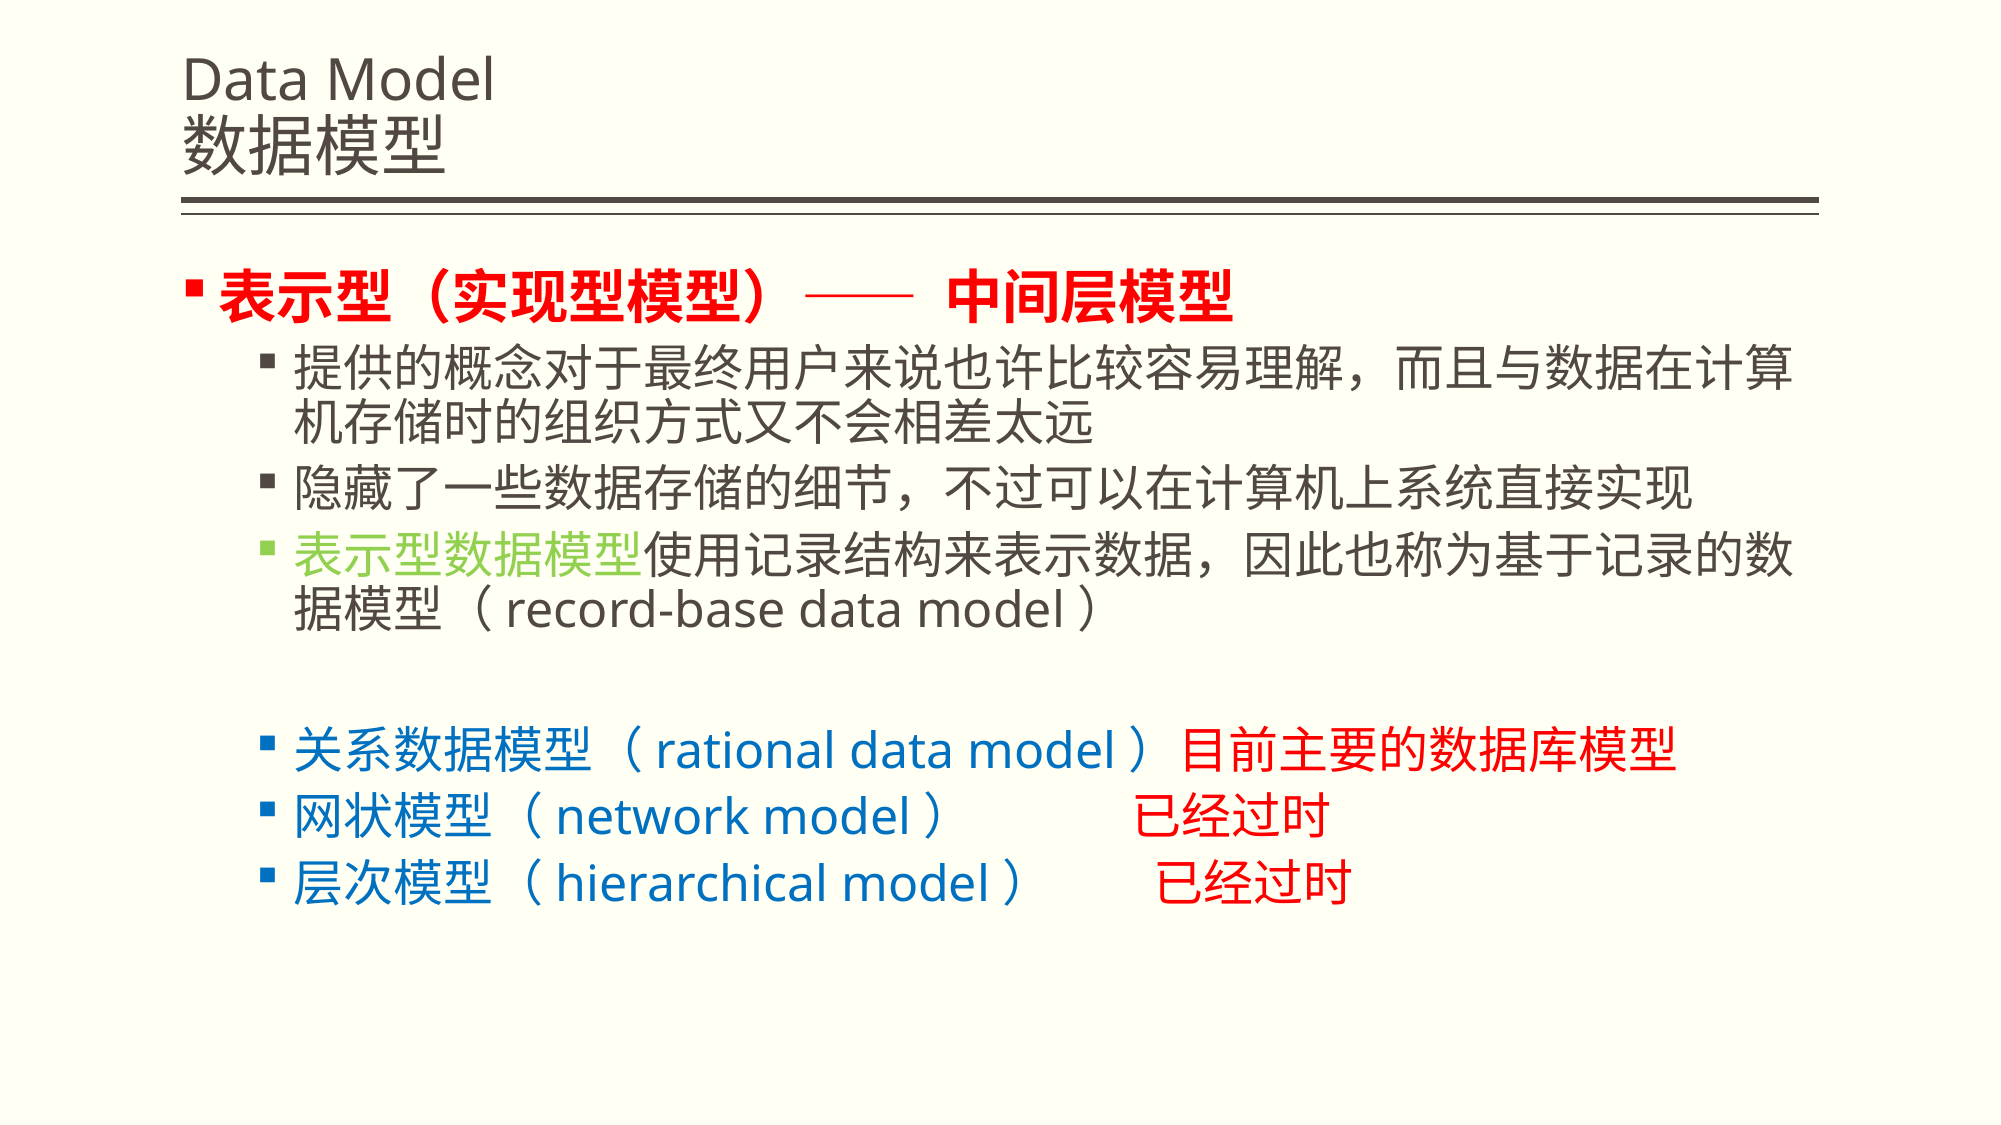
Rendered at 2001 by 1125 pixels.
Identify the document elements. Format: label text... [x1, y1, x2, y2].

title Data Model 数据模型 [181, 12, 1819, 193]
list 表示型（实现型模型）—— 中间层模型 提供的概念对于最终用户来说也许比较容易理解，而且与数据在计算机存储时的组织方式又不会相差太远 隐藏了一些数据存储的细节，不过可以在计算机上系统直接实现 表示型数据模型使用记录结构来表示数据，因此也称为基于记录的数据模型（record-base data model） 关系数据模型（rational data model）目前主要的数据库模型 网状模型（network model） 已经过时 层次模型（hierarchical model） 已经过时 [181, 260, 1819, 1059]
